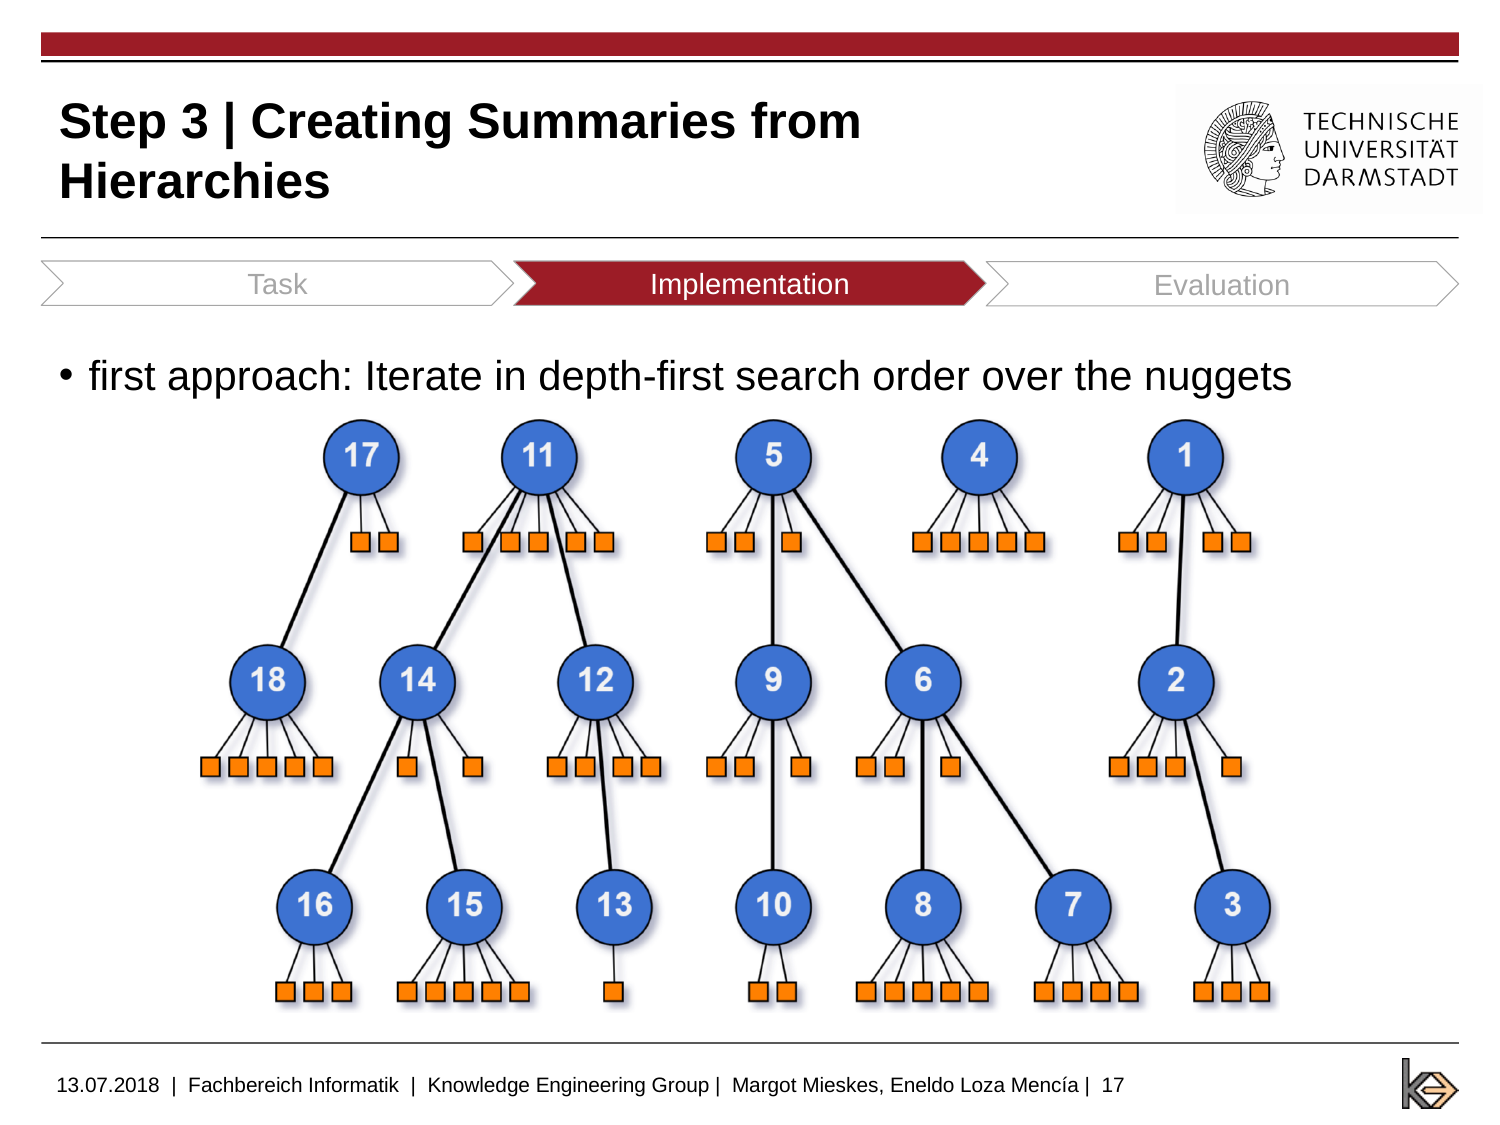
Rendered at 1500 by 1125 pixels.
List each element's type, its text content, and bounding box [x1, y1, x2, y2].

text_box Implementation [511, 258, 989, 308]
picture [199, 419, 1280, 1014]
picture [1175, 84, 1483, 214]
text_box Evaluation [984, 259, 1461, 309]
list first approach: Iterate in depth-first search order over the nuggets [58, 326, 1459, 1001]
text_box Task [39, 258, 516, 308]
picture [1402, 1058, 1459, 1109]
title Step 3 | Creating Summaries from Hierarchies [58, 79, 1149, 218]
